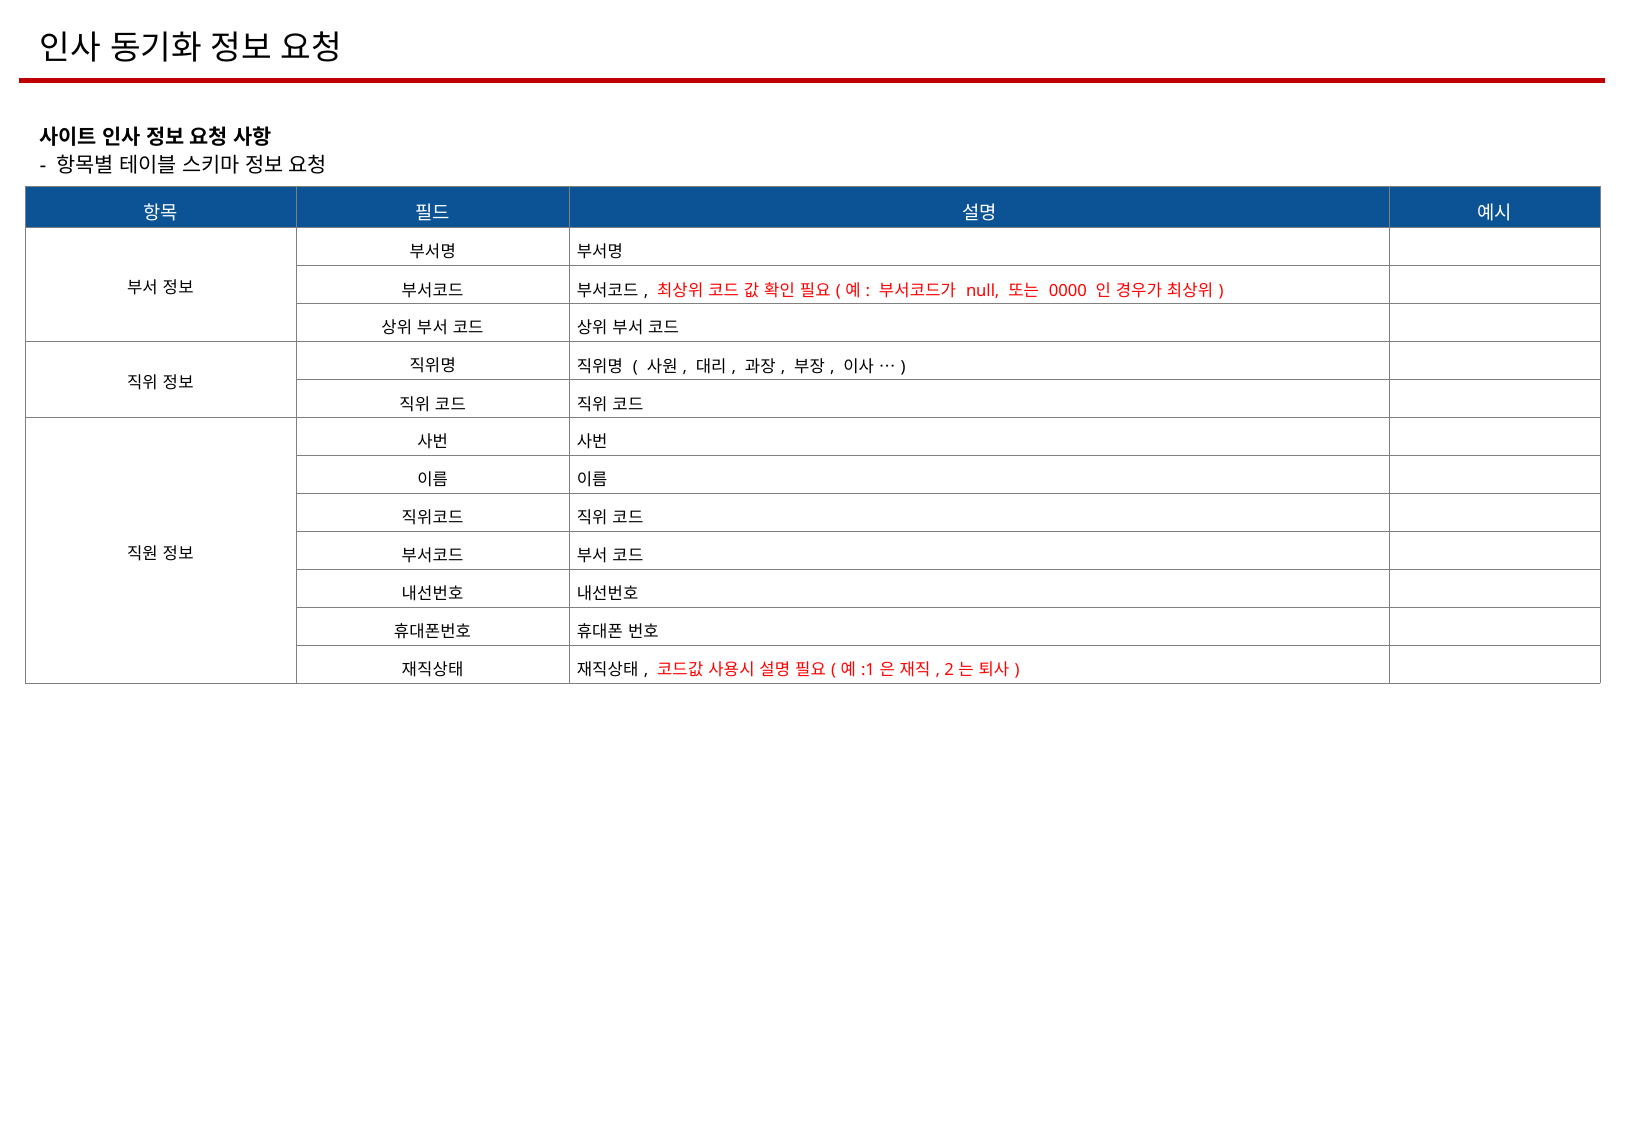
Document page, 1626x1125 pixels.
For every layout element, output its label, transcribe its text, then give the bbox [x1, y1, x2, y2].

table_cell 직위명 ( 사원, 대리, 과장, 부장, 이사 …) [570, 342, 1389, 379]
table_cell 직위 정보 [26, 342, 296, 417]
text_box 인사 동기화 정보 요청 [25, 18, 357, 74]
table_cell 이름 [570, 456, 1389, 493]
table_header 항목 [26, 187, 296, 227]
text_box 사이트 인사 정보 요청 사항 - 항목별 테이블 스키마 정보 요청 [24, 112, 365, 185]
table_cell 사번 [570, 418, 1389, 455]
table_cell [1390, 456, 1600, 493]
table_cell [1390, 380, 1600, 417]
table_cell 부서 코드 [570, 532, 1389, 569]
table_cell 부서코드 [297, 532, 569, 569]
table_cell [1390, 570, 1600, 607]
table_cell 직위 코드 [297, 380, 569, 417]
table_cell 부서 정보 [26, 228, 296, 341]
table_cell 직위 코드 [570, 494, 1389, 531]
table_cell 직위코드 [297, 494, 569, 531]
table_cell 직위명 [297, 342, 569, 379]
table_cell [1390, 304, 1600, 341]
table_cell 휴대폰번호 [297, 608, 569, 645]
table_cell 부서명 [570, 228, 1389, 265]
table_cell 재직상태, 코드값 사용시 설명 필요(예:1은 재직, 2는 퇴사) [570, 646, 1389, 683]
table_cell [1390, 228, 1600, 265]
table_cell [1390, 494, 1600, 531]
table_cell 상위 부서 코드 [570, 304, 1389, 341]
table_cell [1390, 532, 1600, 569]
table_header 설명 [570, 187, 1389, 227]
table_cell 직원 정보 [26, 418, 296, 683]
table_cell 사번 [297, 418, 569, 455]
table_cell 휴대폰 번호 [570, 608, 1389, 645]
table_cell 내선번호 [297, 570, 569, 607]
table_cell 상위 부서 코드 [297, 304, 569, 341]
table_cell [1390, 608, 1600, 645]
table_cell 재직상태 [297, 646, 569, 683]
table_cell 부서명 [297, 228, 569, 265]
table_cell 이름 [297, 456, 569, 493]
table_cell [1390, 266, 1600, 303]
table_cell 직위 코드 [570, 380, 1389, 417]
table_header 예시 [1390, 187, 1600, 227]
table_cell 내선번호 [570, 570, 1389, 607]
table_cell [1390, 342, 1600, 379]
table_cell [1390, 646, 1600, 683]
table_cell [1390, 418, 1600, 455]
table_header 필드 [297, 187, 569, 227]
table_cell 부서코드 [297, 266, 569, 303]
table_cell 부서코드, 최상위 코드 값 확인 필요(예: 부서코드가 null, 또는 0000 인 경우가 최상위) [570, 266, 1389, 303]
